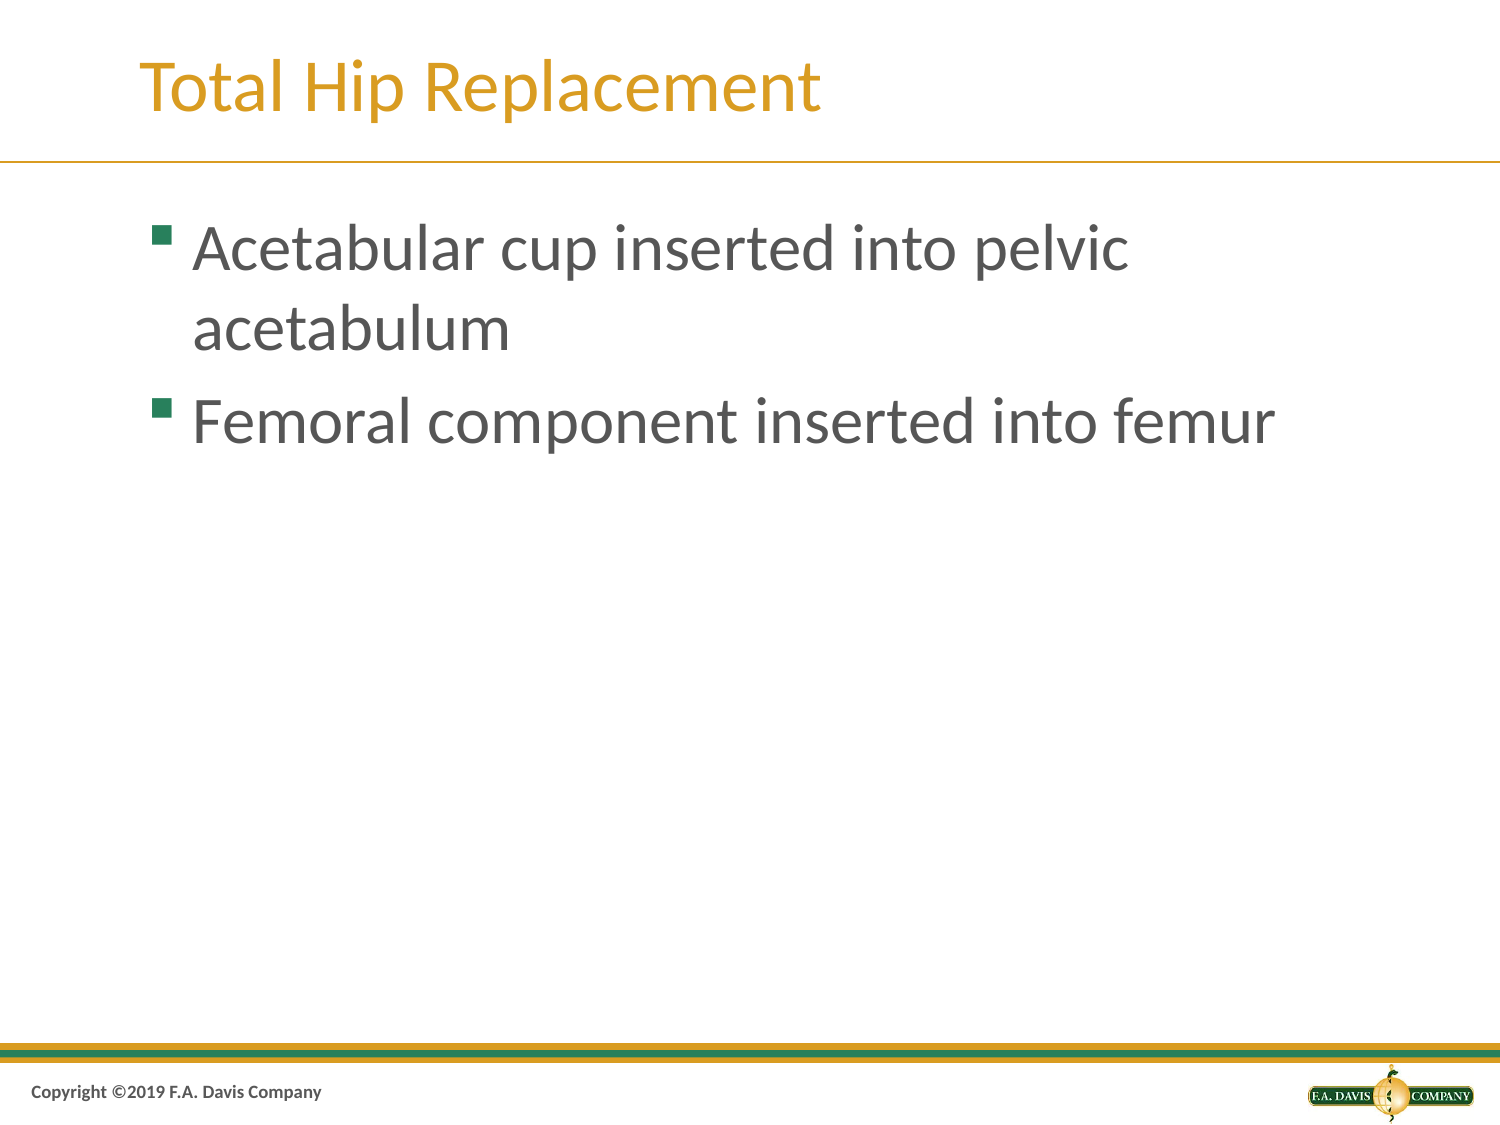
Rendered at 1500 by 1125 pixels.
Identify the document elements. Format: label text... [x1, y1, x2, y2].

picture [0, 1043, 1500, 1050]
title Total Hip Replacement [124, 38, 1475, 136]
picture [0, 1058, 1500, 1063]
picture [1308, 1064, 1474, 1124]
list Acetabular cup inserted into pelvic acetabulum Femoral component inserted into femur [75, 196, 1425, 864]
